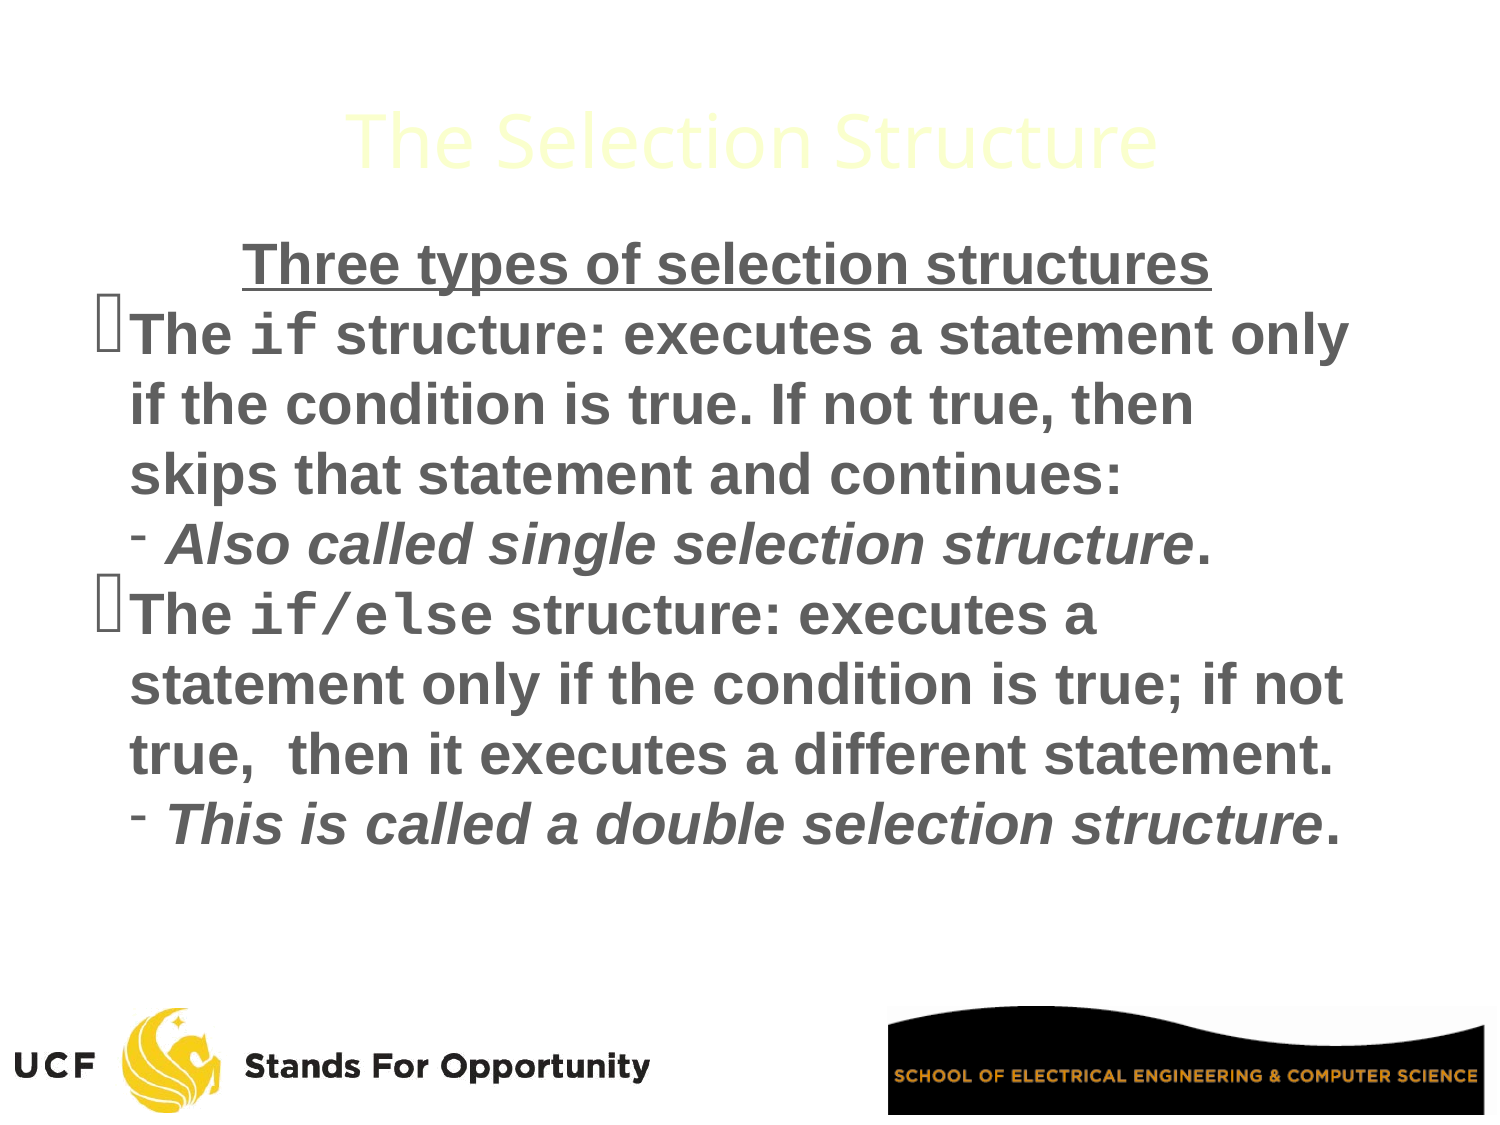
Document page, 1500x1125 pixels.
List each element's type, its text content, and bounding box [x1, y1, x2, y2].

picture [15, 1008, 650, 1113]
picture [887, 1006, 1497, 1115]
text_box Three types of selection structures The if structure: executes a statement only if the condition is true. If not true, then skips that statement and continues: Also called single selection structure. The if/else structure: executes a statement only if the condition is true; if not true, then it executes a different statement. This is called a double selection structure. [79, 219, 1375, 1050]
text_box The Selection Structure [79, 52, 1427, 225]
